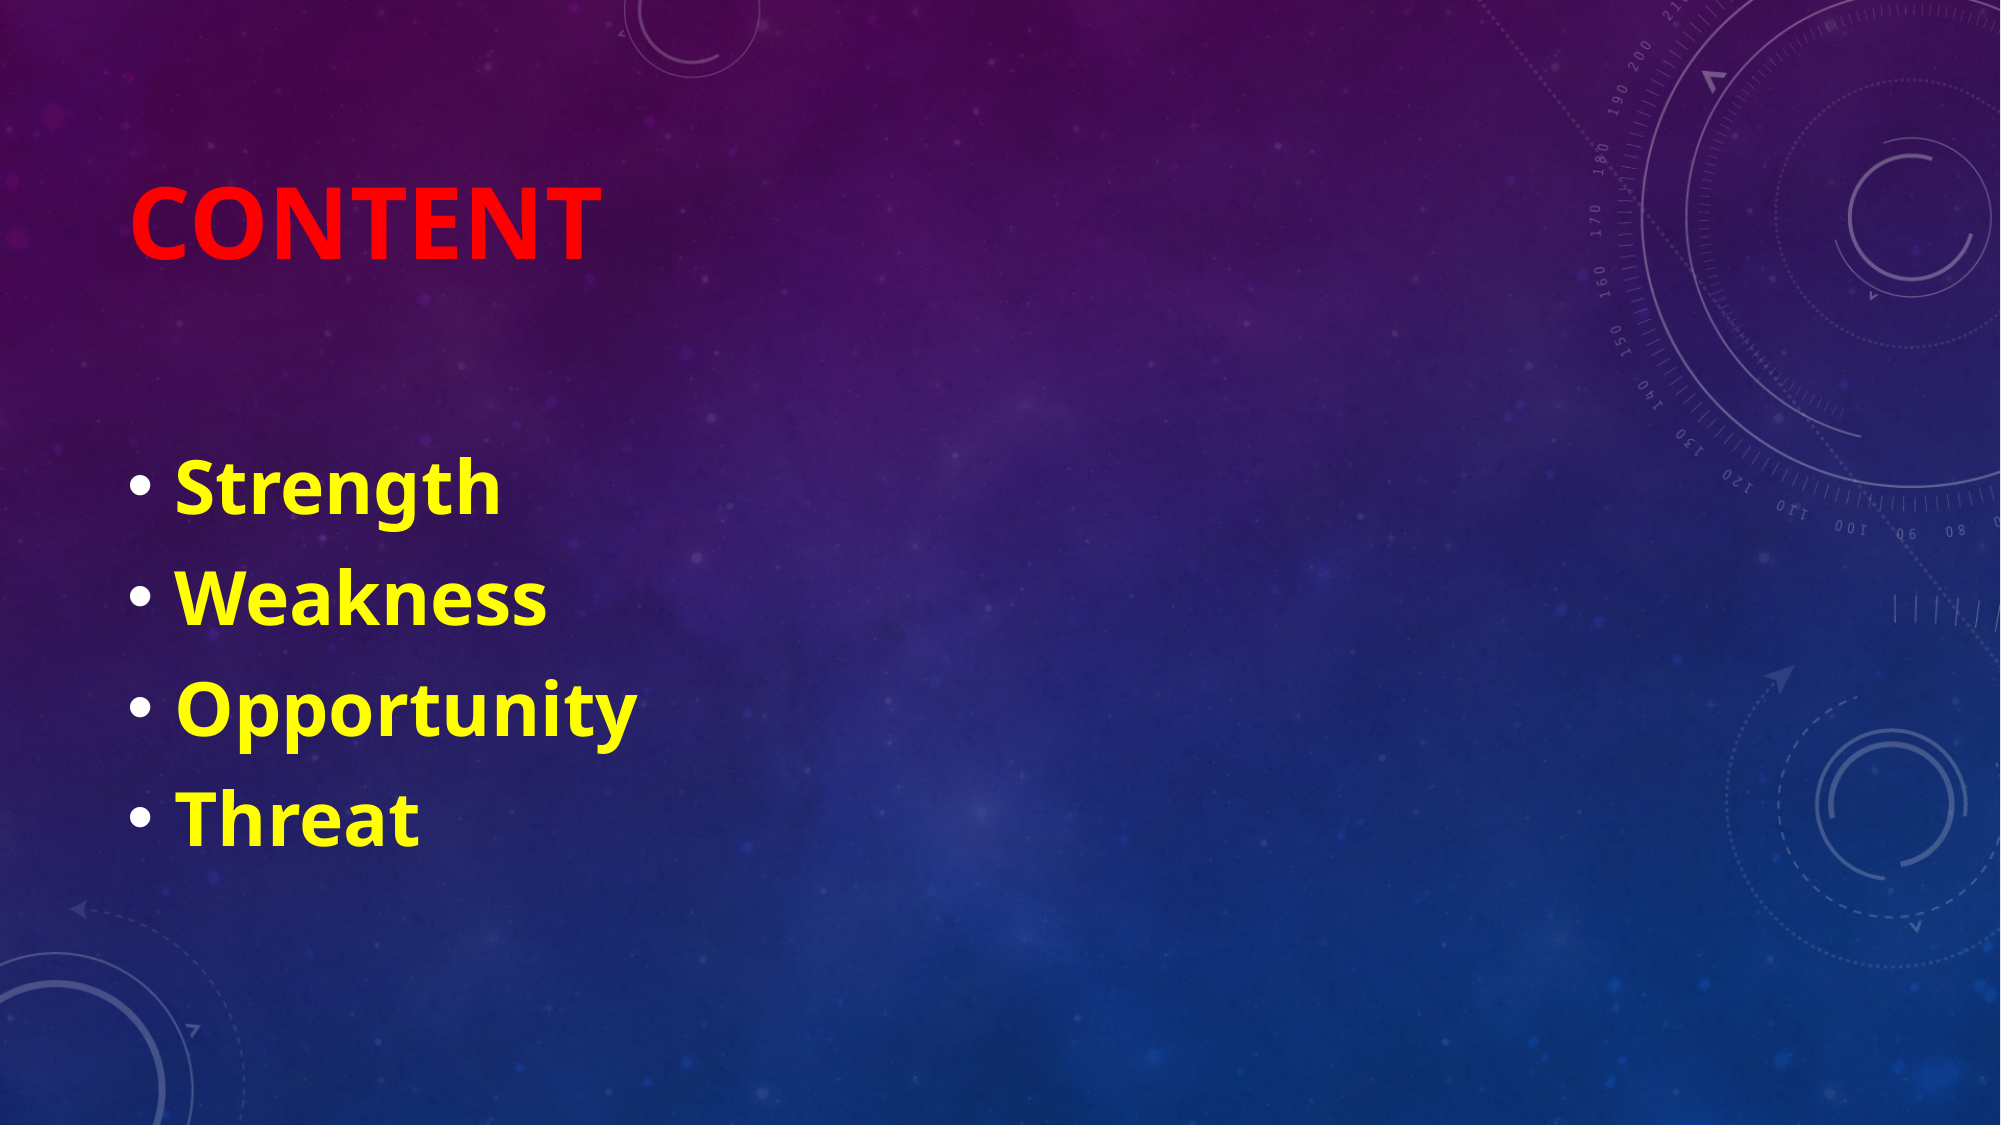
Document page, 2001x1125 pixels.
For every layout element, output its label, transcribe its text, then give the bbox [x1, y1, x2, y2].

title Content [112, 99, 1775, 339]
list Strength Weakness Opportunity Threat [112, 351, 1775, 950]
picture [0, 0, 2001, 1125]
